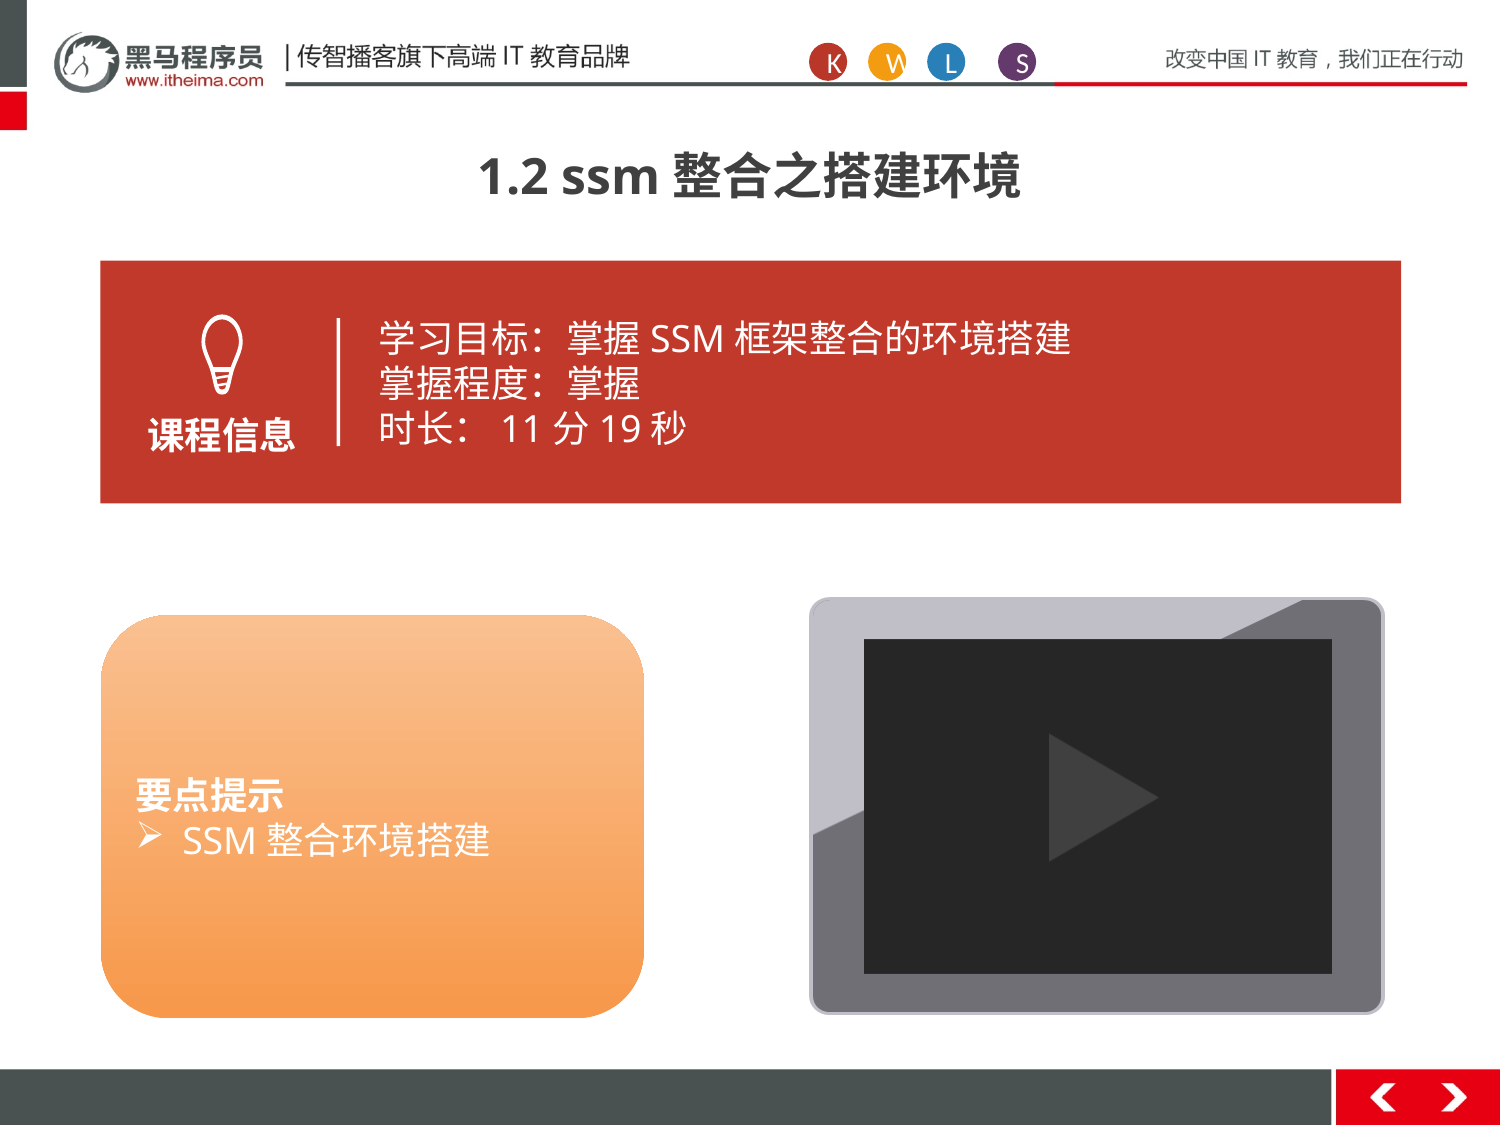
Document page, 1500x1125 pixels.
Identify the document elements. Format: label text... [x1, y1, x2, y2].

text_box S [995, 40, 1039, 83]
text_box 1.2 ssm整合之搭建环境 [0, 137, 1500, 209]
picture [0, 0, 1500, 137]
text_box [335, 316, 342, 448]
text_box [130, 314, 314, 466]
picture [0, 209, 1500, 1125]
text_box L [925, 40, 968, 83]
text_box 要点提示 SSM整合环境搭建 [100, 615, 644, 1019]
text_box W [866, 40, 909, 83]
text_box 学习目标：掌握SSM框架整合的环境搭建 掌握程度：掌握 时长：11分19秒 [364, 307, 1329, 458]
text_box [98, 258, 1403, 505]
text_box K [806, 40, 850, 83]
